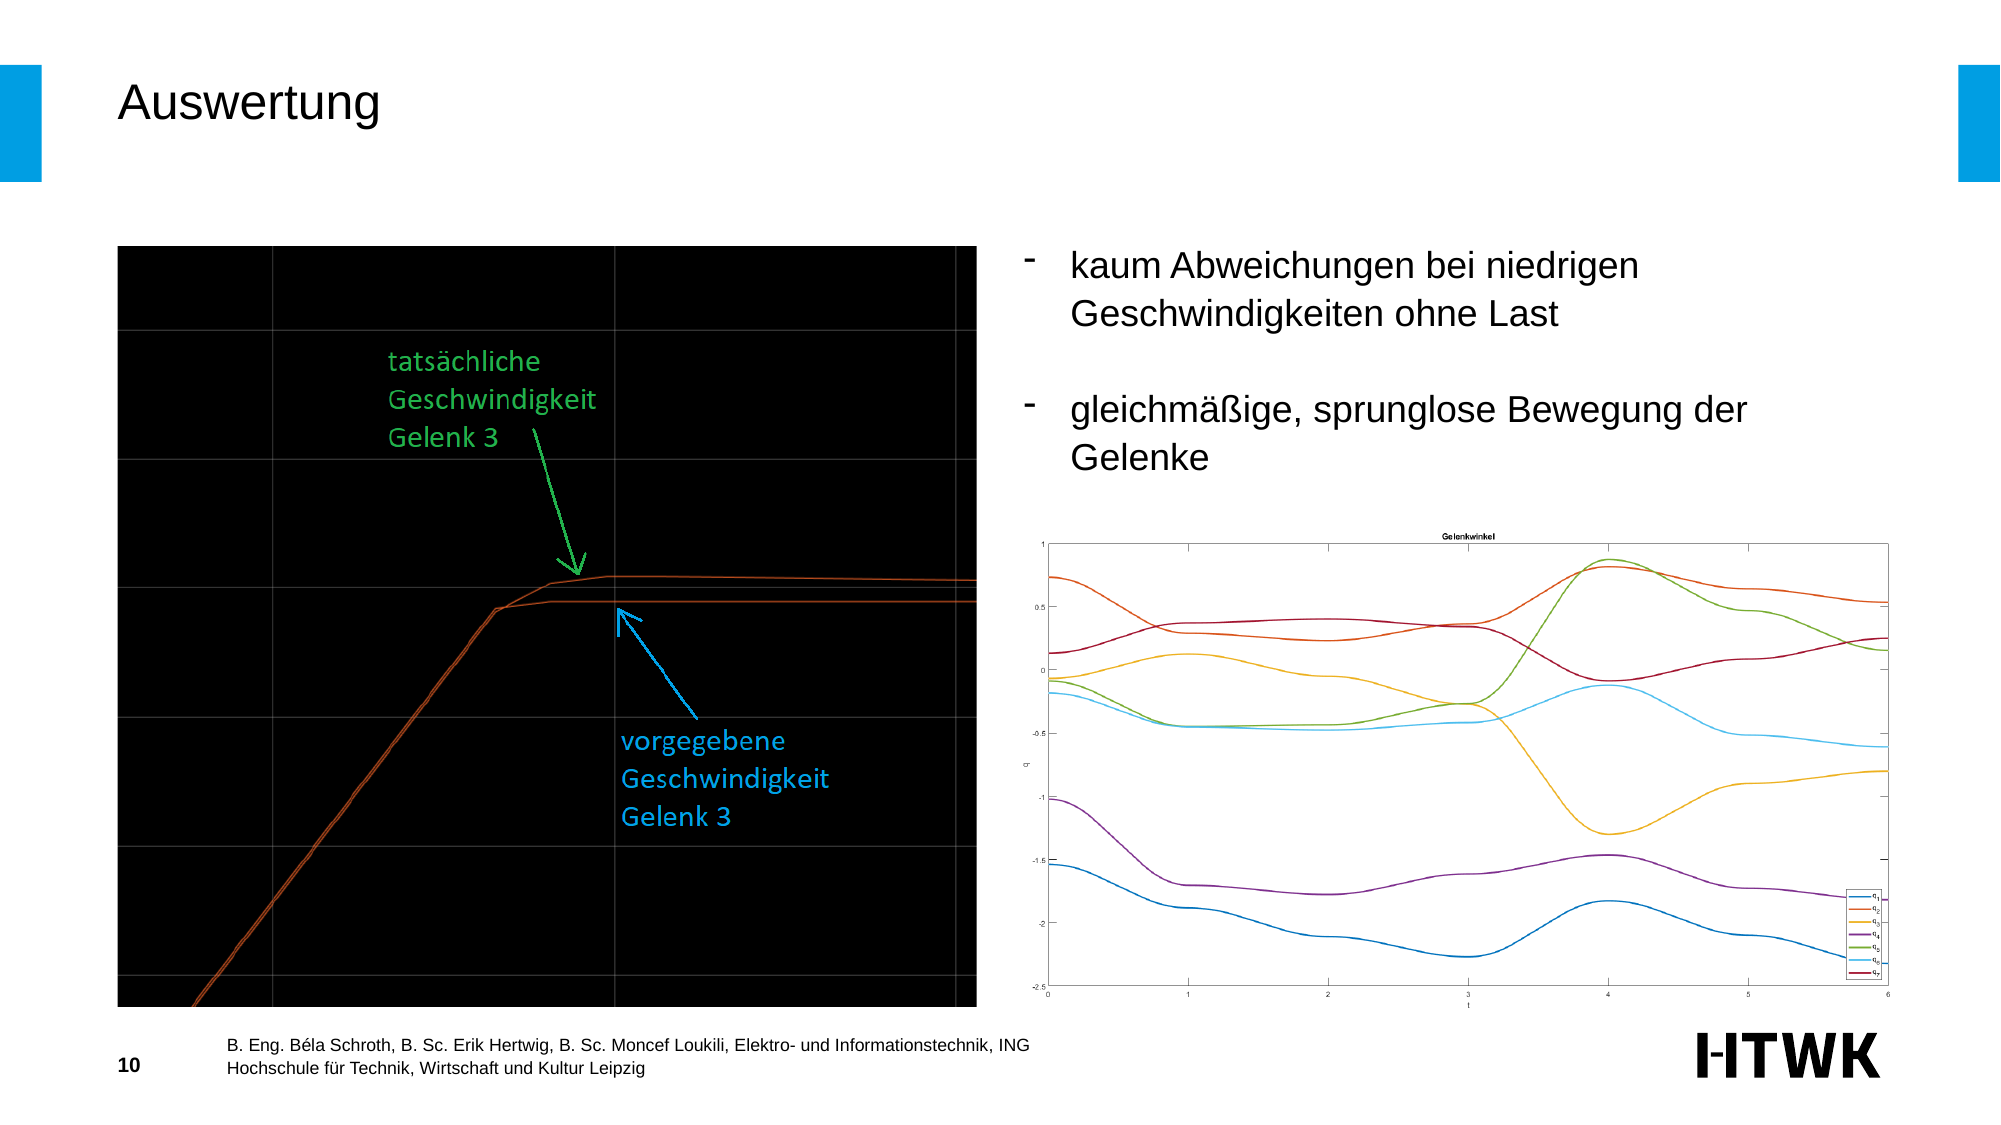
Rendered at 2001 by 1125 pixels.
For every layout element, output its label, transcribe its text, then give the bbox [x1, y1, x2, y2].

picture [117, 246, 977, 1007]
slide_number 10 [117, 1018, 199, 1078]
title Auswertung [117, 64, 1883, 182]
list kaum Abweichungen bei niedrigen Geschwindigkeiten ohne Last gleichmäßige, sprunglose Bewegung der Gelenke [1023, 237, 1883, 516]
picture [999, 516, 1900, 1018]
footer B. Eng. Béla Schroth, B. Sc. Erik Hertwig, B. Sc. Moncef Loukili, Elektro- und Informationstechnik, ING [226, 1017, 1104, 1055]
